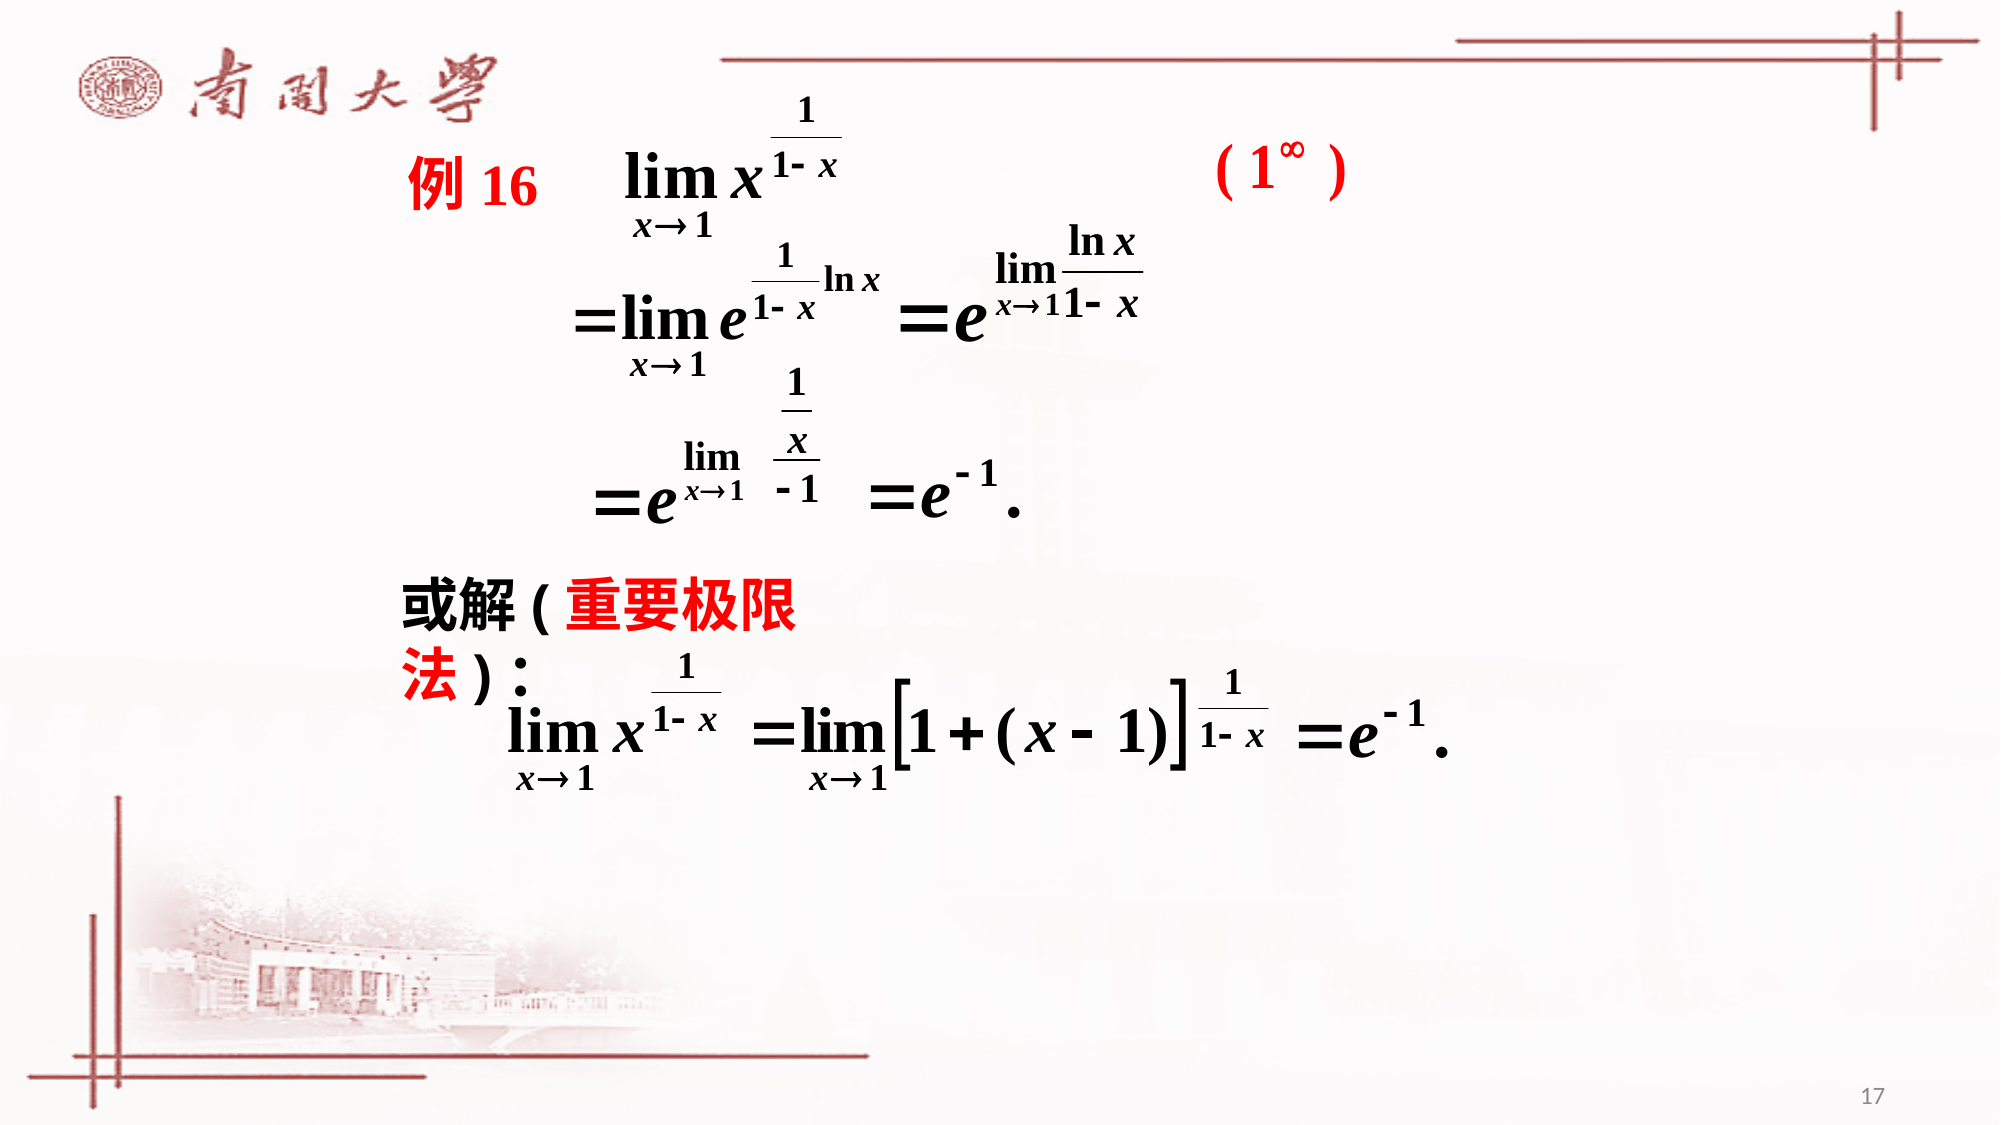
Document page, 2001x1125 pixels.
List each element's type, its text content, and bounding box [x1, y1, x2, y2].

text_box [737, 649, 1283, 807]
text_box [559, 227, 892, 394]
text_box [614, 76, 853, 225]
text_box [497, 633, 733, 807]
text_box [1281, 681, 1463, 775]
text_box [1213, 123, 1351, 208]
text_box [853, 442, 1036, 536]
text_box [578, 351, 835, 542]
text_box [881, 206, 1158, 361]
text_box 或解(重要极限法)： [385, 560, 924, 716]
text_box 例16 [393, 139, 569, 225]
slide_number 17 [1433, 1065, 1901, 1125]
